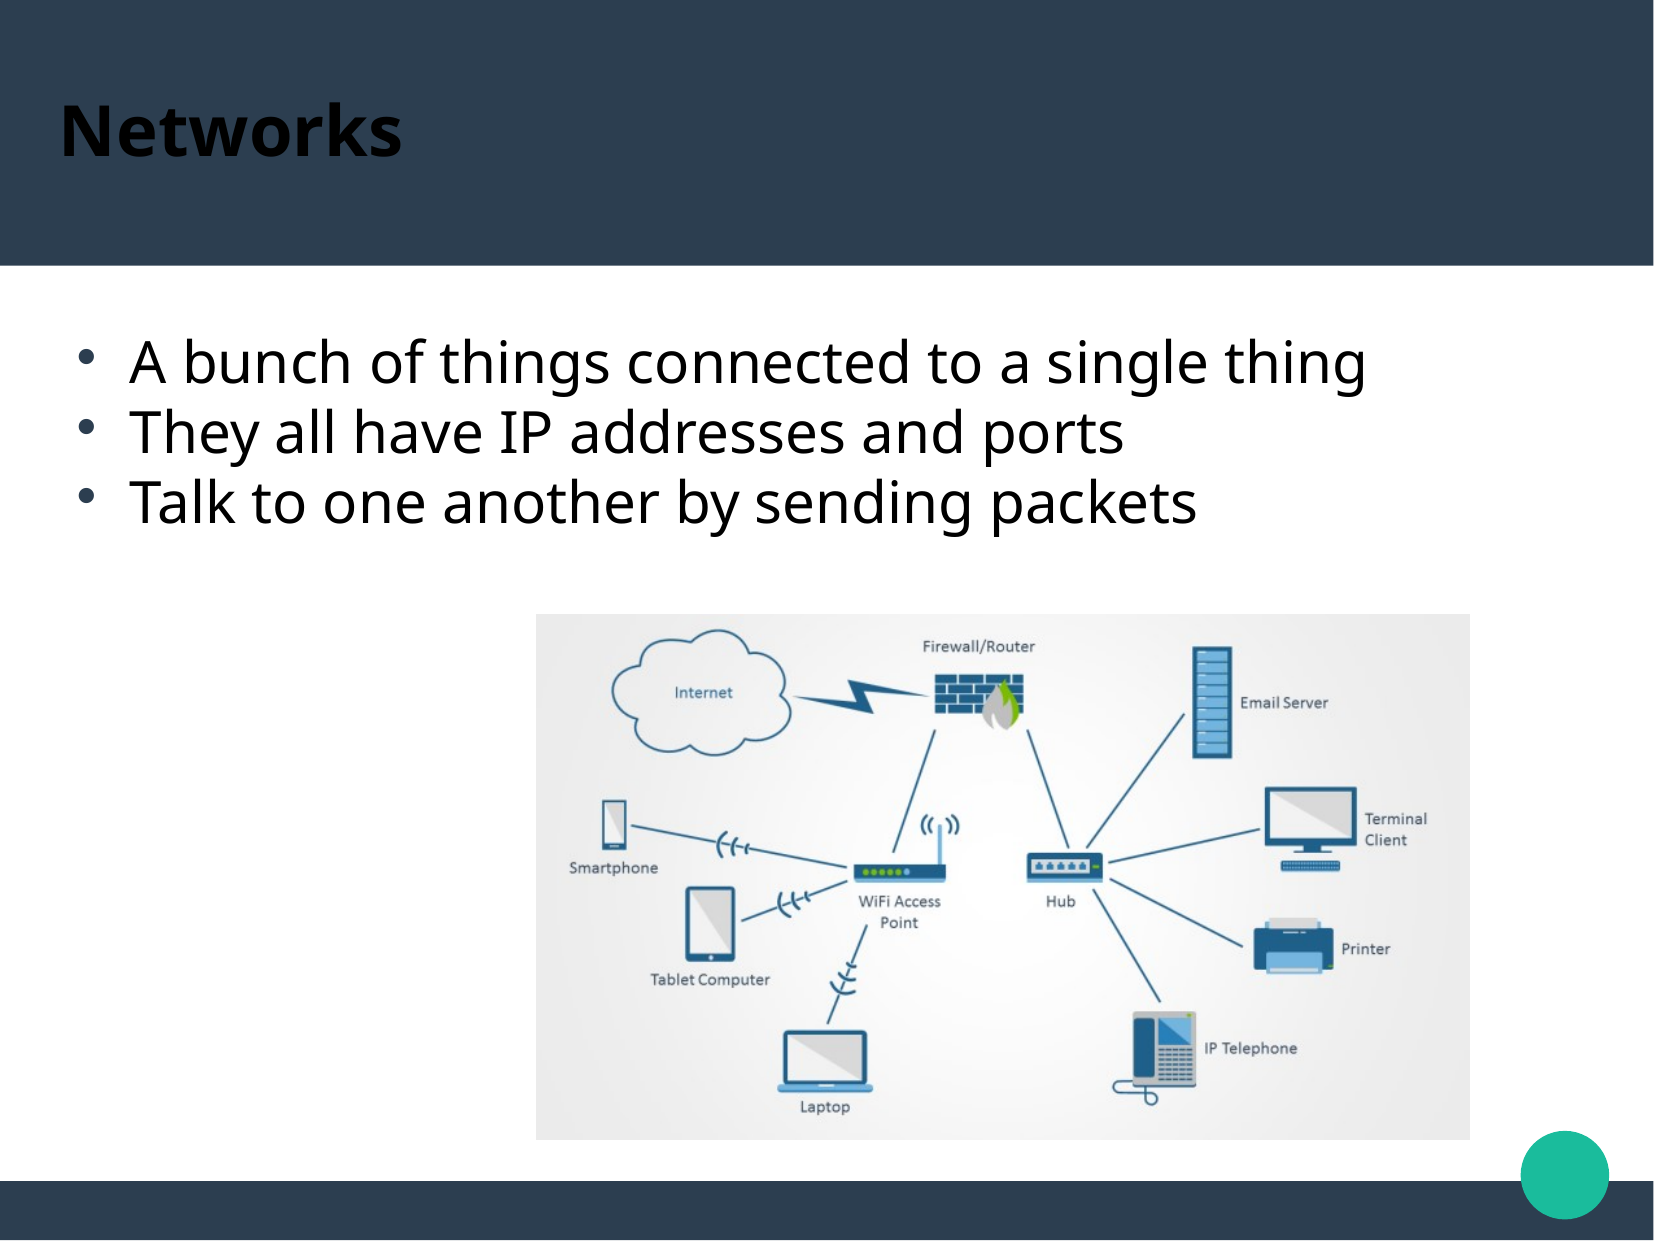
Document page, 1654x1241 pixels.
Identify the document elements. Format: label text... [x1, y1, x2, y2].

text_box A bunch of things connected to a single thing They all have IP addresses and ports Talk to one another by sending packets [58, 324, 1595, 675]
picture [536, 614, 1471, 1141]
text_box Networks [58, 49, 1595, 207]
